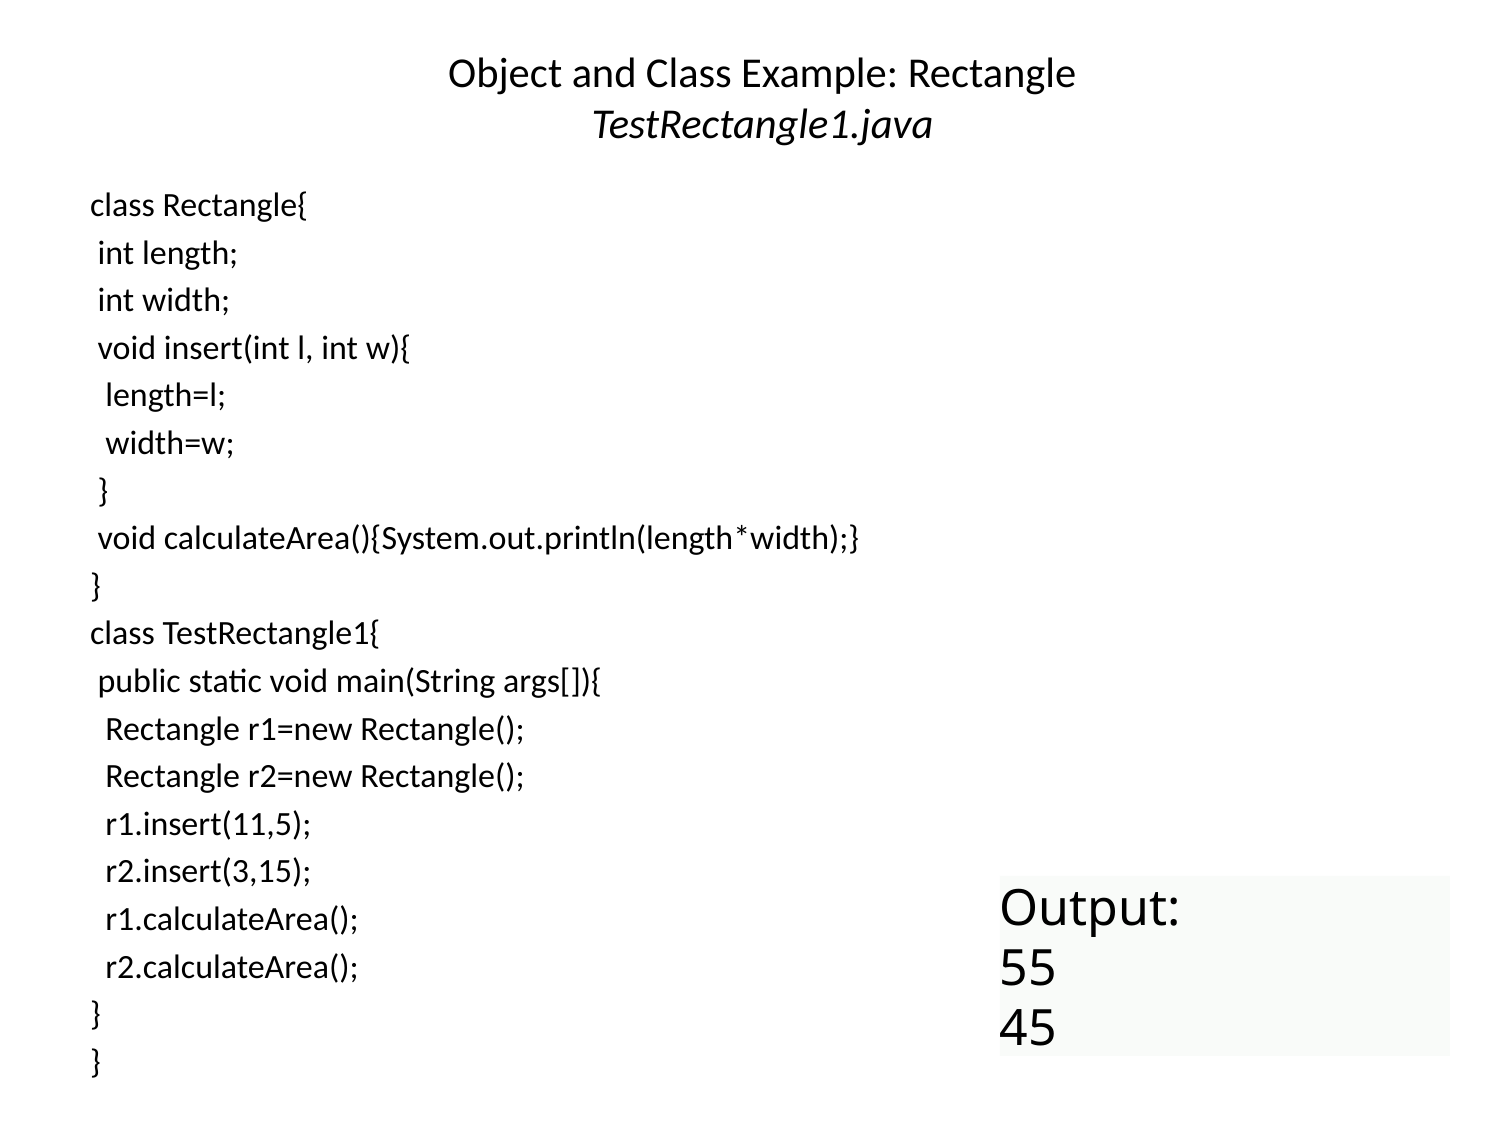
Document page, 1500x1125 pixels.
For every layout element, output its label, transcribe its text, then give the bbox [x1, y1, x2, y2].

text_box Output: 55 45 [999, 875, 1450, 1056]
title Object and Class Example: Rectangle TestRectangle1.java [87, 37, 1438, 155]
list class Rectangle{ int length; int width; void insert(int l, int w){ length=l; width=w; } void calculateArea(){System.out.println(length*width);} } class TestRectangle1{ public static void main(String args[]){ Rectangle r1=new Rectangle(); Rectangle r2=new Rectangle(); r1.insert(11,5); r2.insert(3,15); r1.calculateArea(); r2.calculateArea(); } } [75, 174, 975, 1100]
